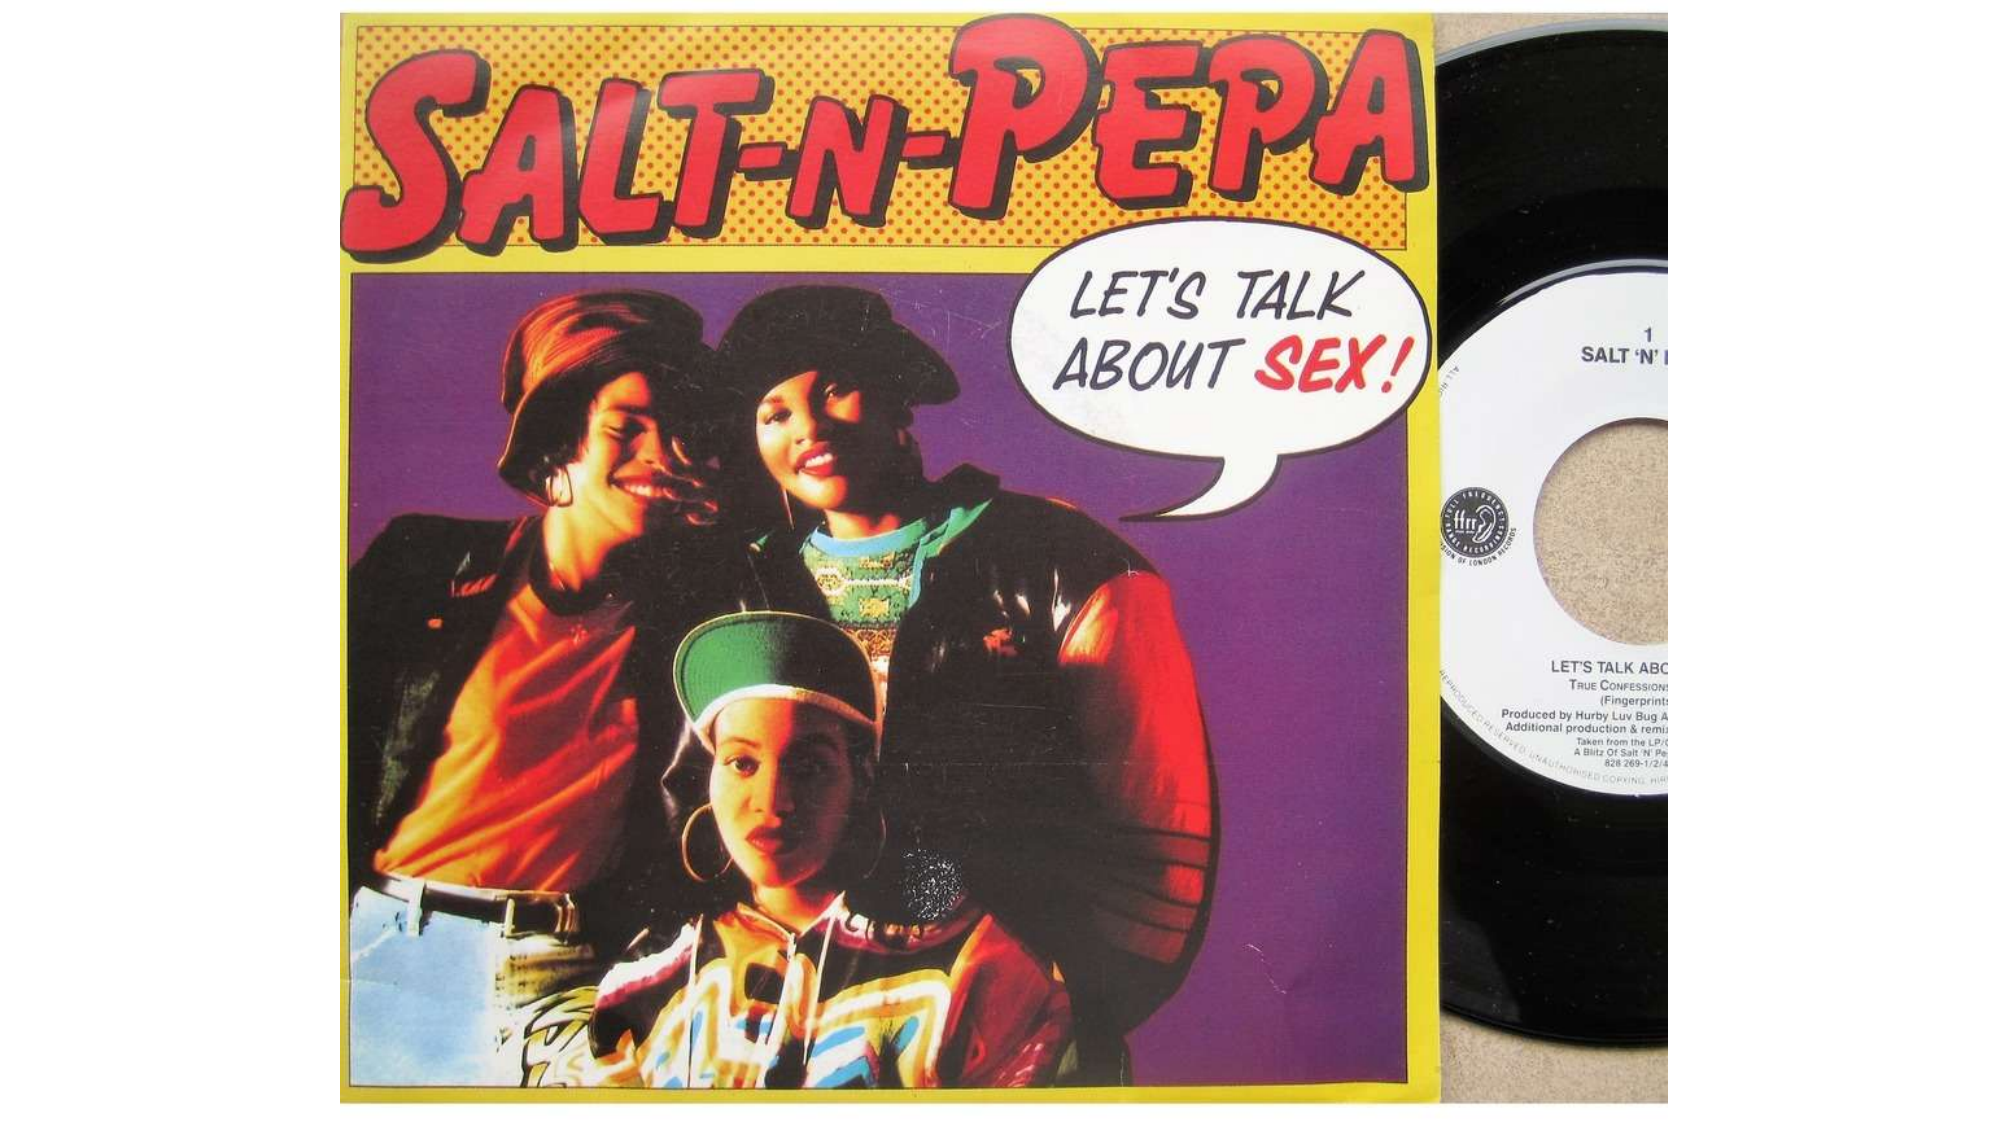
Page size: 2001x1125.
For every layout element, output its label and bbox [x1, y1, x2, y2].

picture [340, 0, 1668, 1125]
